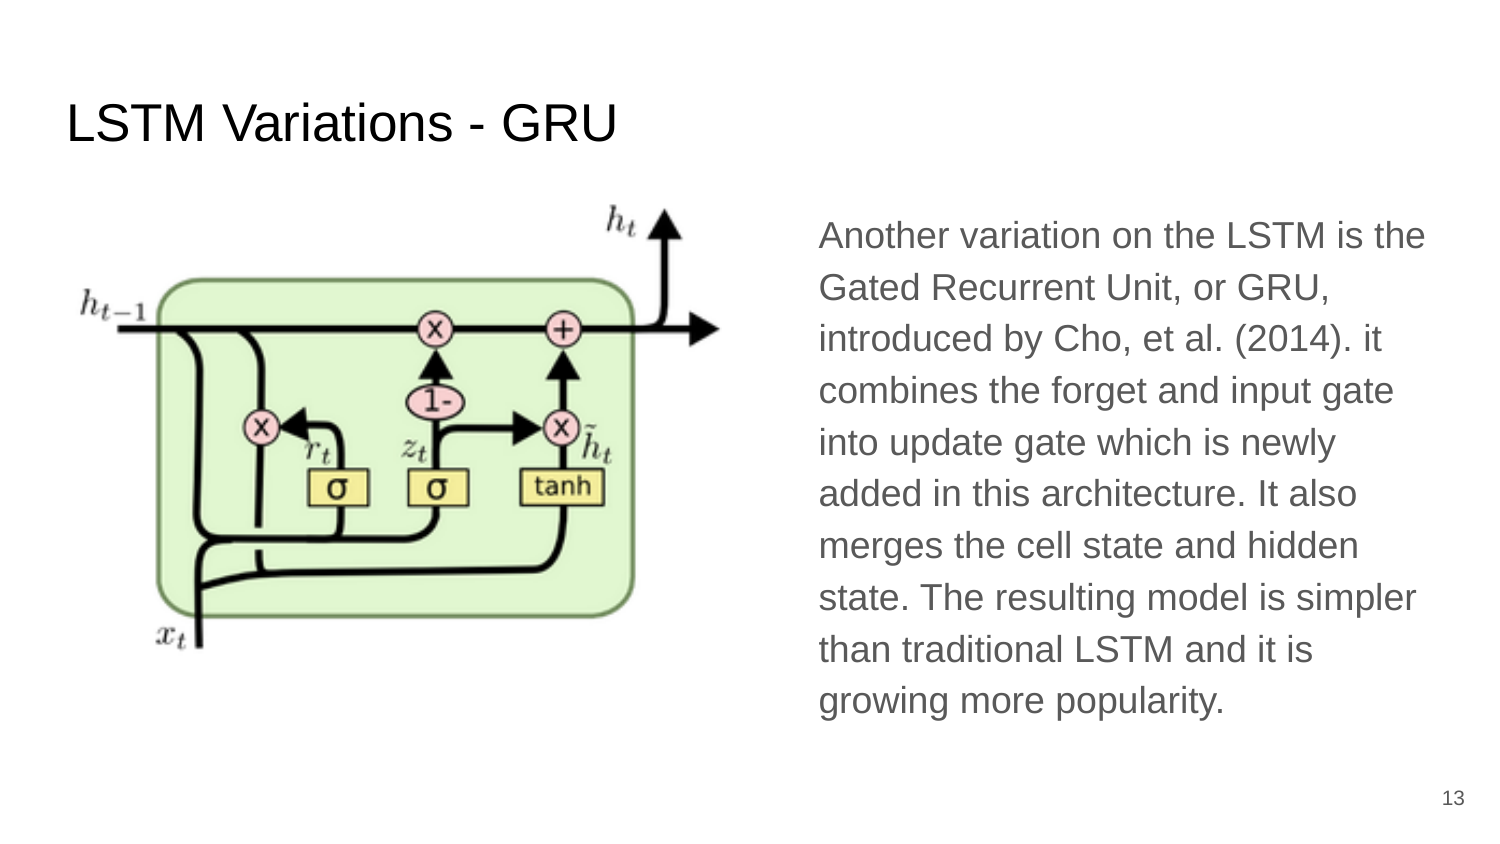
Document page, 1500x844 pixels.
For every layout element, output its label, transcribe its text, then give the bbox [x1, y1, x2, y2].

list Another variation on the LSTM is the Gated Recurrent Unit, or GRU, introduced by Cho, et al. (2014). it combines the forget and input gate into update gate which is newly added in this architecture. It also merges the cell state and hidden state. The resulting model is simpler than traditional LSTM and it is growing more popularity. [803, 189, 1449, 750]
picture [50, 188, 765, 671]
slide_number ‹#› [1389, 764, 1480, 830]
title LSTM Variations - GRU [51, 72, 1449, 167]
